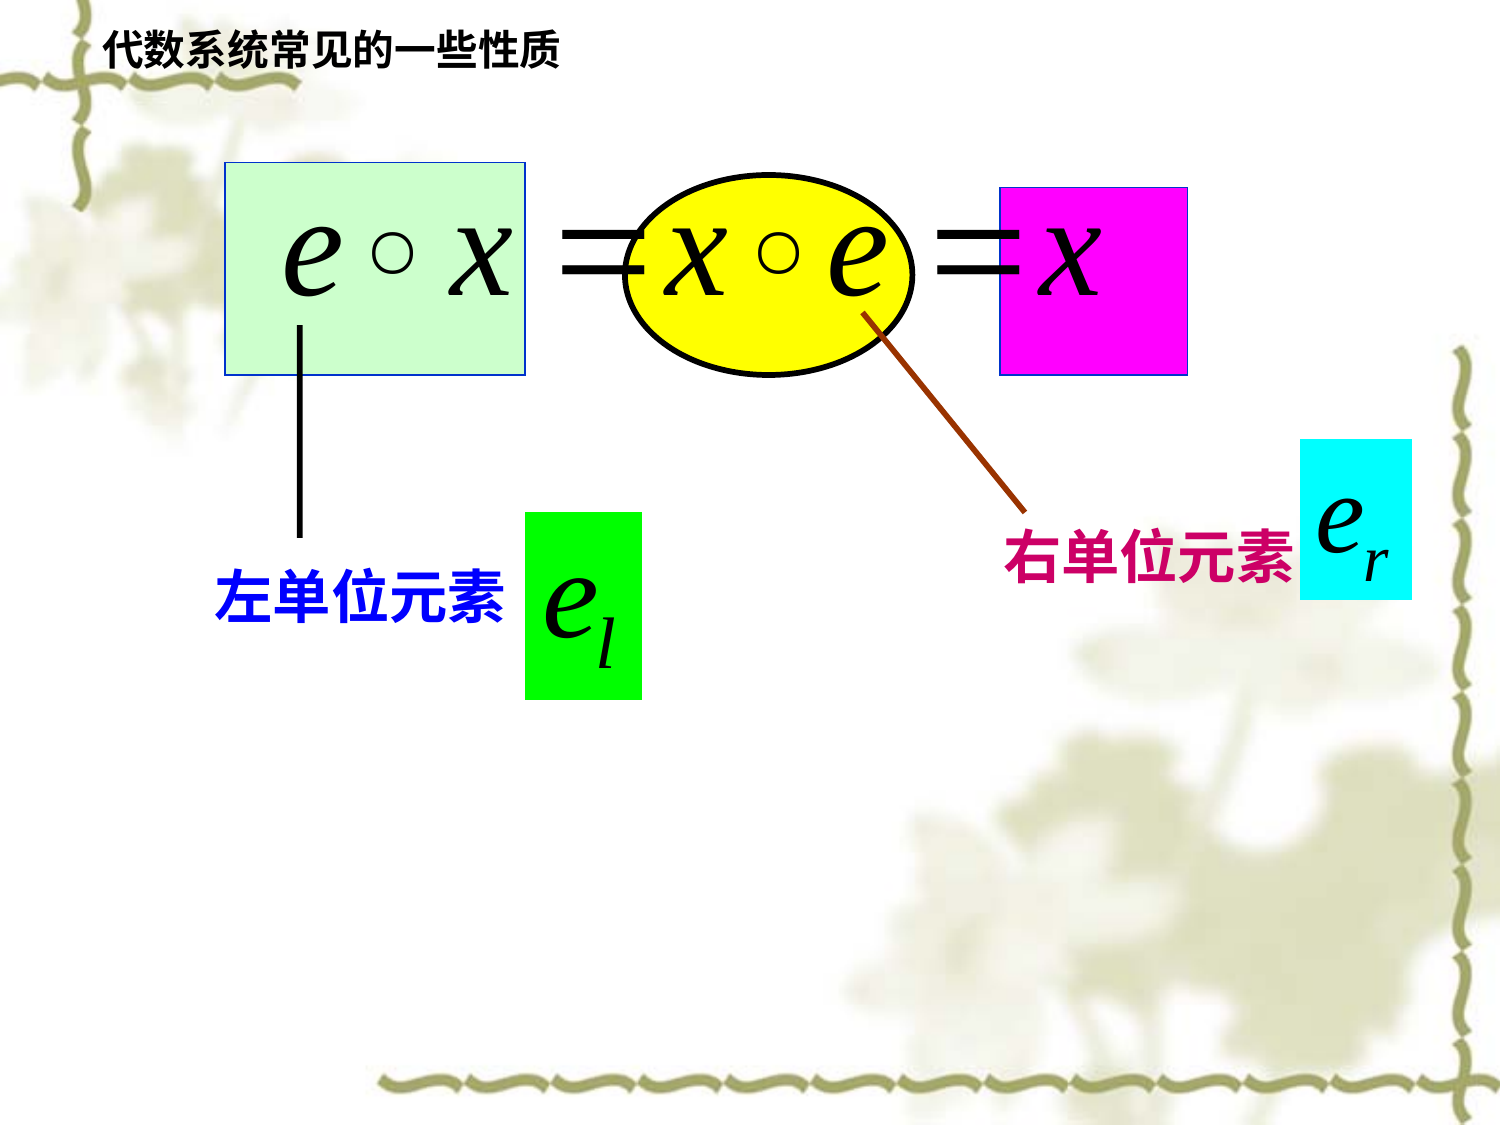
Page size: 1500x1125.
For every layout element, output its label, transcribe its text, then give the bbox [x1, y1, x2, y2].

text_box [262, 198, 1126, 332]
text_box [999, 187, 1188, 310]
text_box [660, 341, 857, 376]
text_box 代数系统常见的一些性质 [87, 16, 691, 81]
picture [0, 548, 1500, 1125]
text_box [199, 325, 651, 638]
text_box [862, 312, 1413, 601]
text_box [524, 512, 643, 701]
text_box [678, 174, 859, 197]
text_box [224, 162, 525, 323]
picture [0, 0, 1500, 543]
picture [651, 334, 862, 543]
